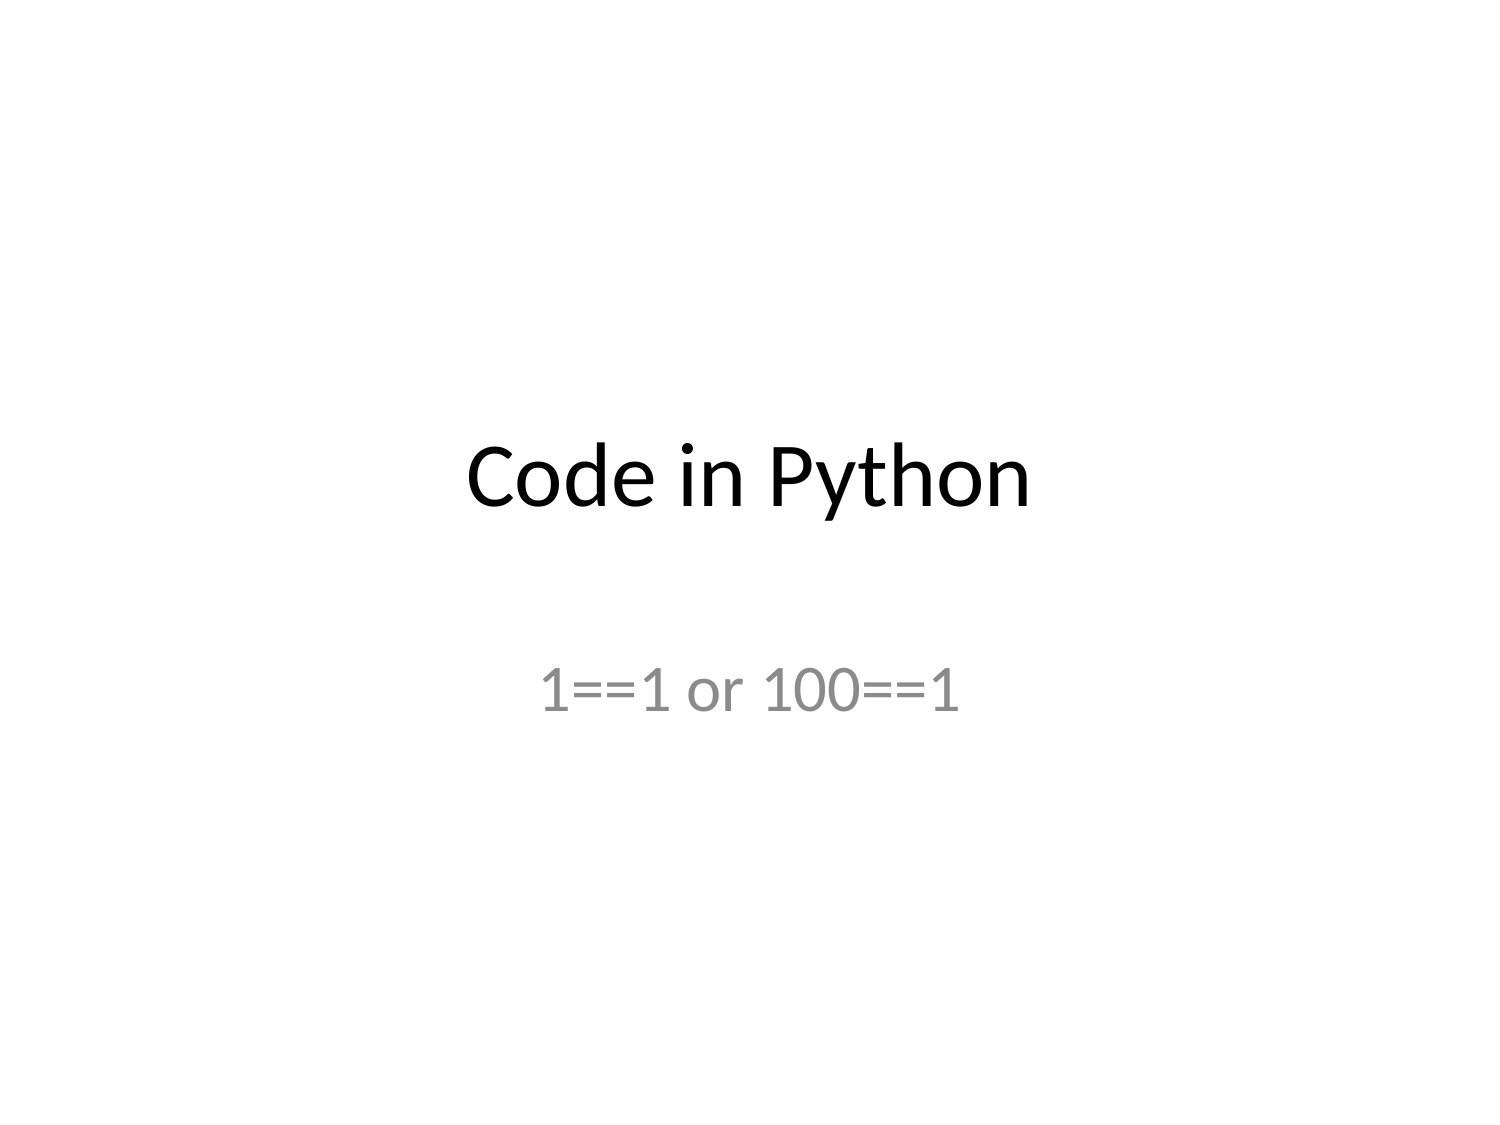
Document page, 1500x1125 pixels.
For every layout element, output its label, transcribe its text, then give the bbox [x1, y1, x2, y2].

subtitle 1==1 or 100==1 [225, 637, 1275, 925]
title Code in Python [112, 349, 1388, 591]
